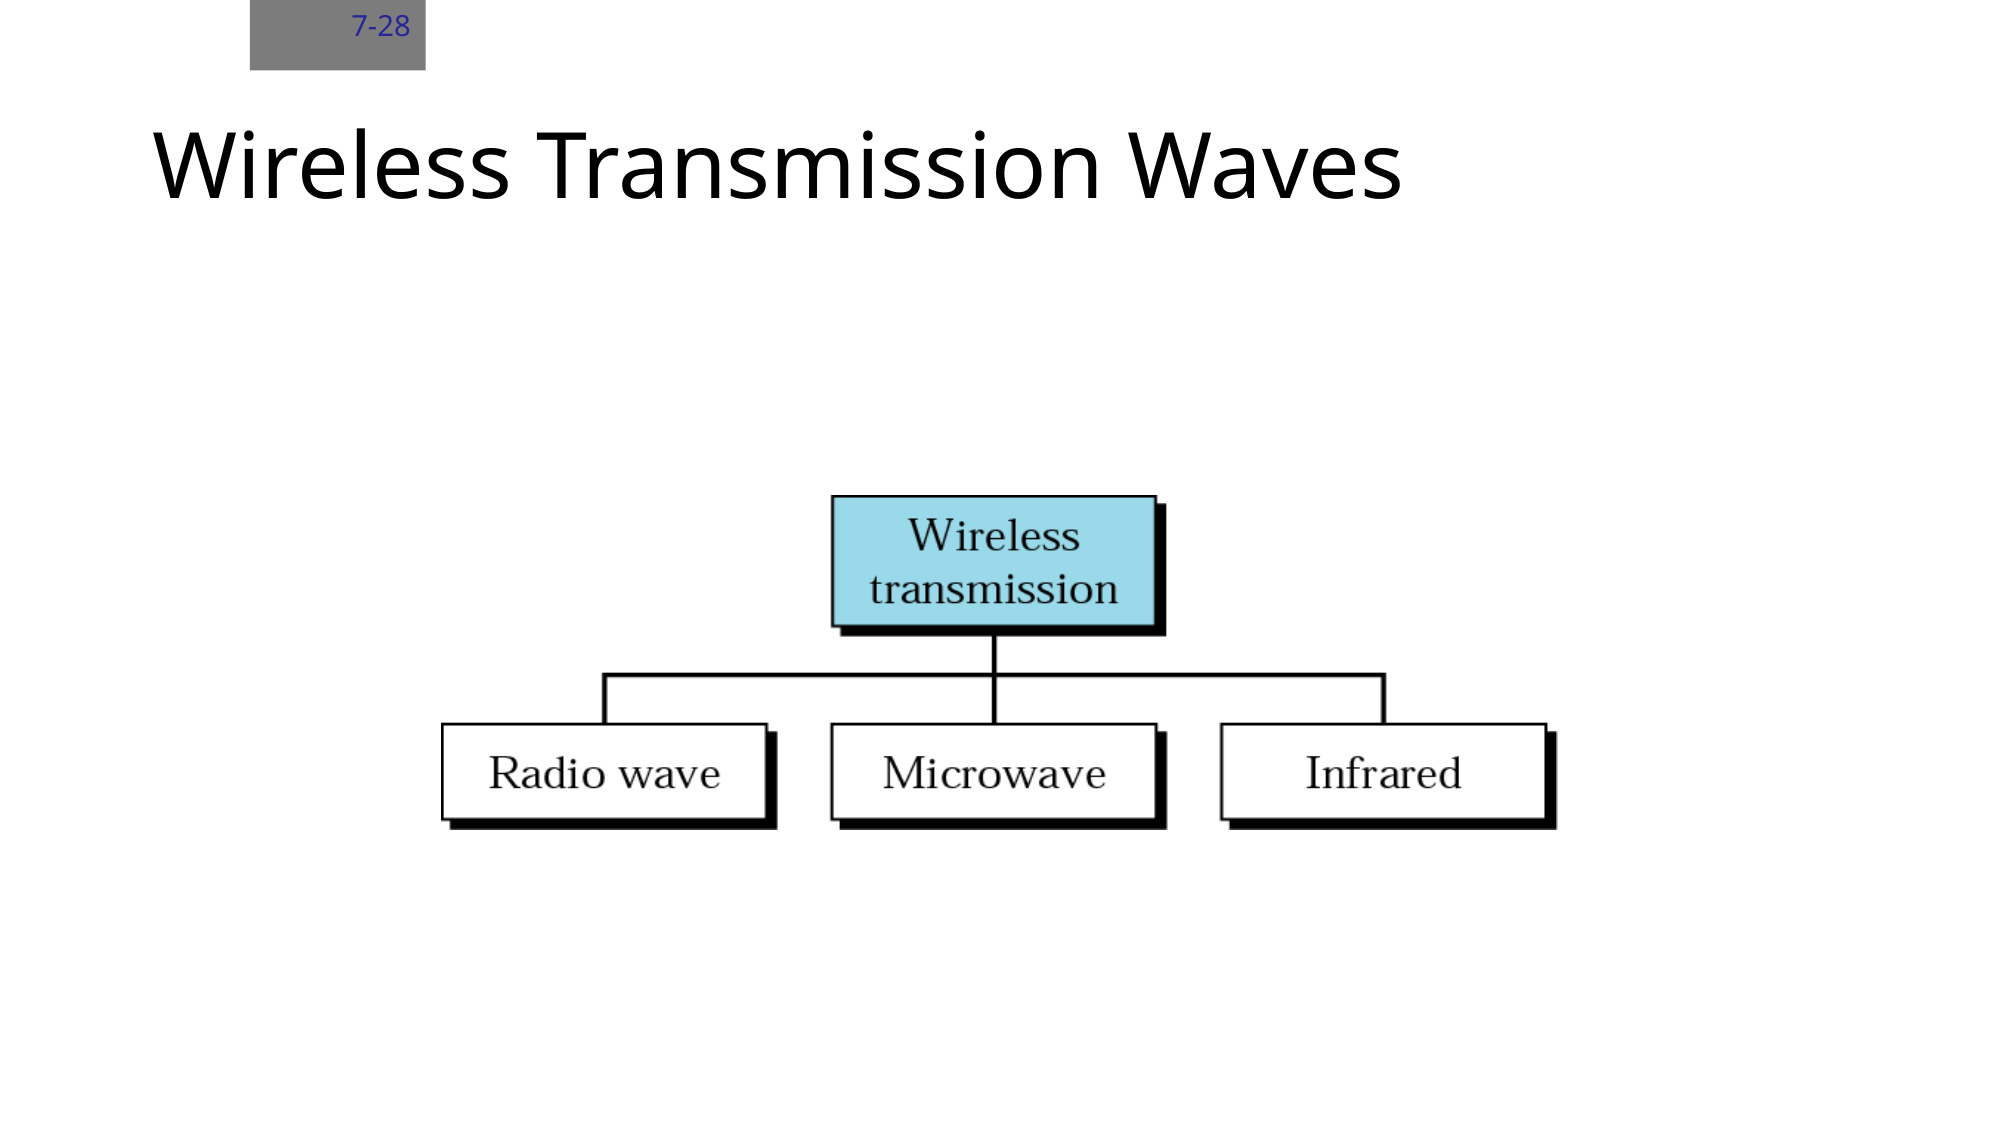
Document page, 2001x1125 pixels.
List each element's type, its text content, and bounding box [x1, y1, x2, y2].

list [441, 495, 1558, 830]
title Wireless Transmission Waves [137, 59, 1863, 278]
text_box 7-28 [249, 0, 426, 71]
